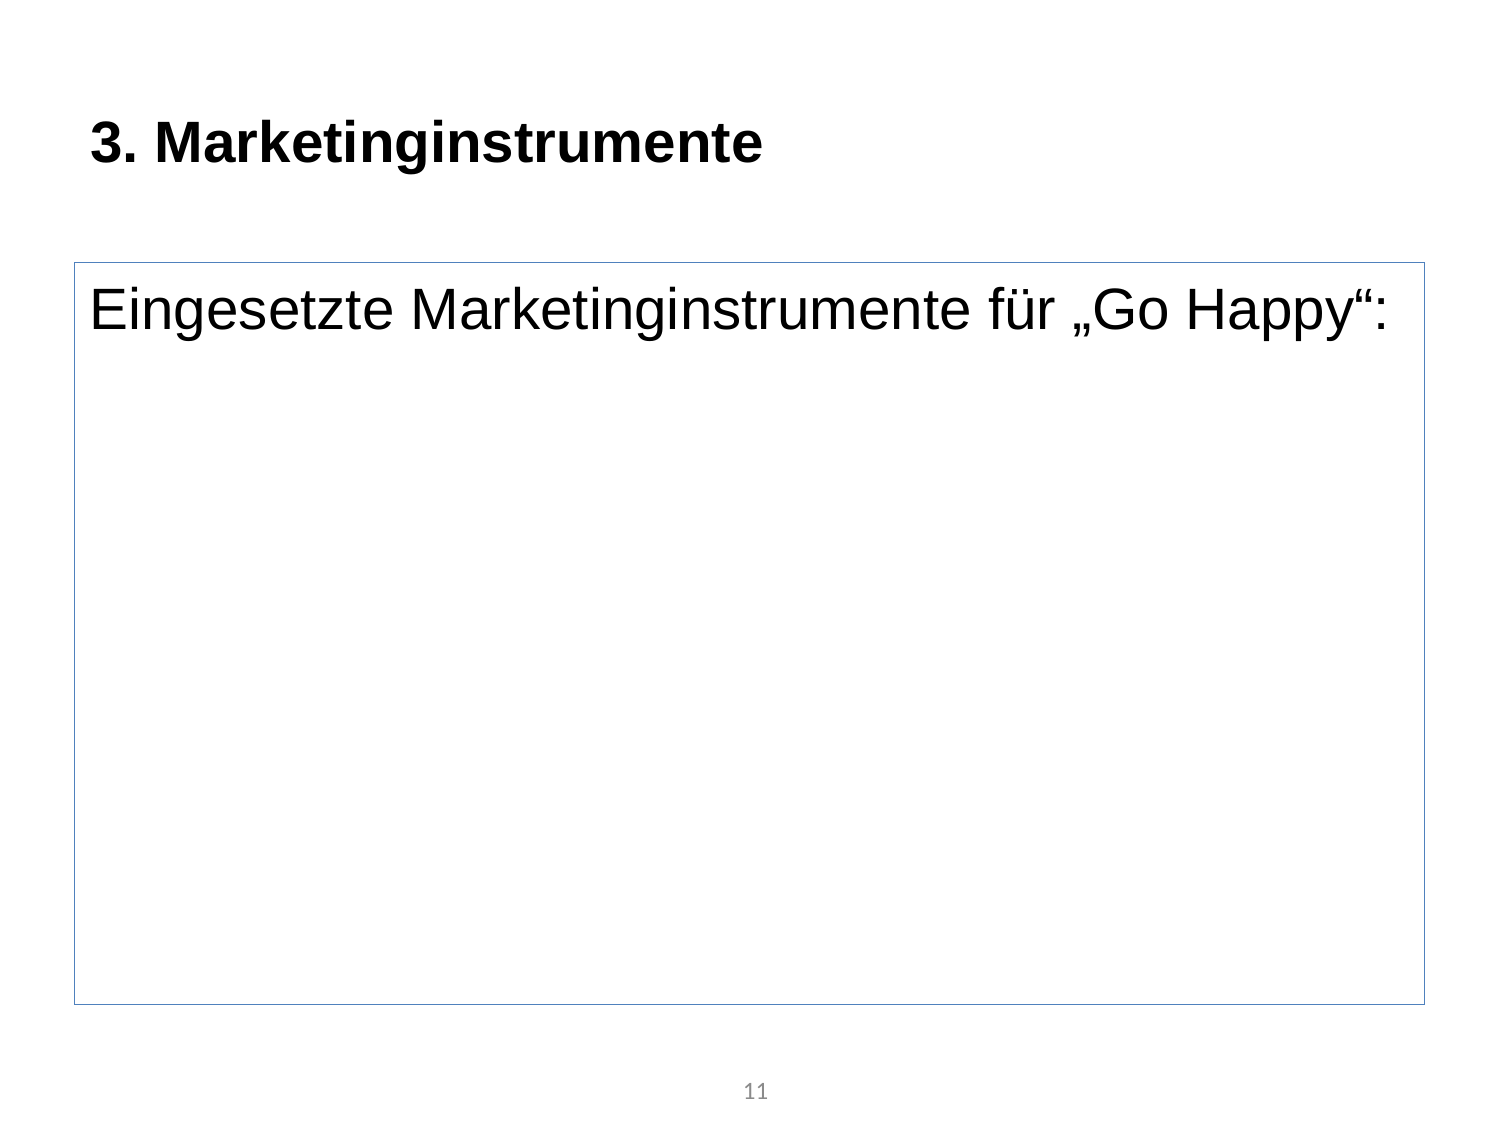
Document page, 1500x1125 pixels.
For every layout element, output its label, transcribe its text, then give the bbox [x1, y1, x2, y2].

text_box Eingesetzte Marketinginstrumente für „Go Happy“: [75, 263, 1500, 349]
text_box [74, 262, 1425, 1005]
text_box 3. Marketinginstrumente [74, 45, 1425, 233]
slide_number 11 [688, 1059, 784, 1120]
